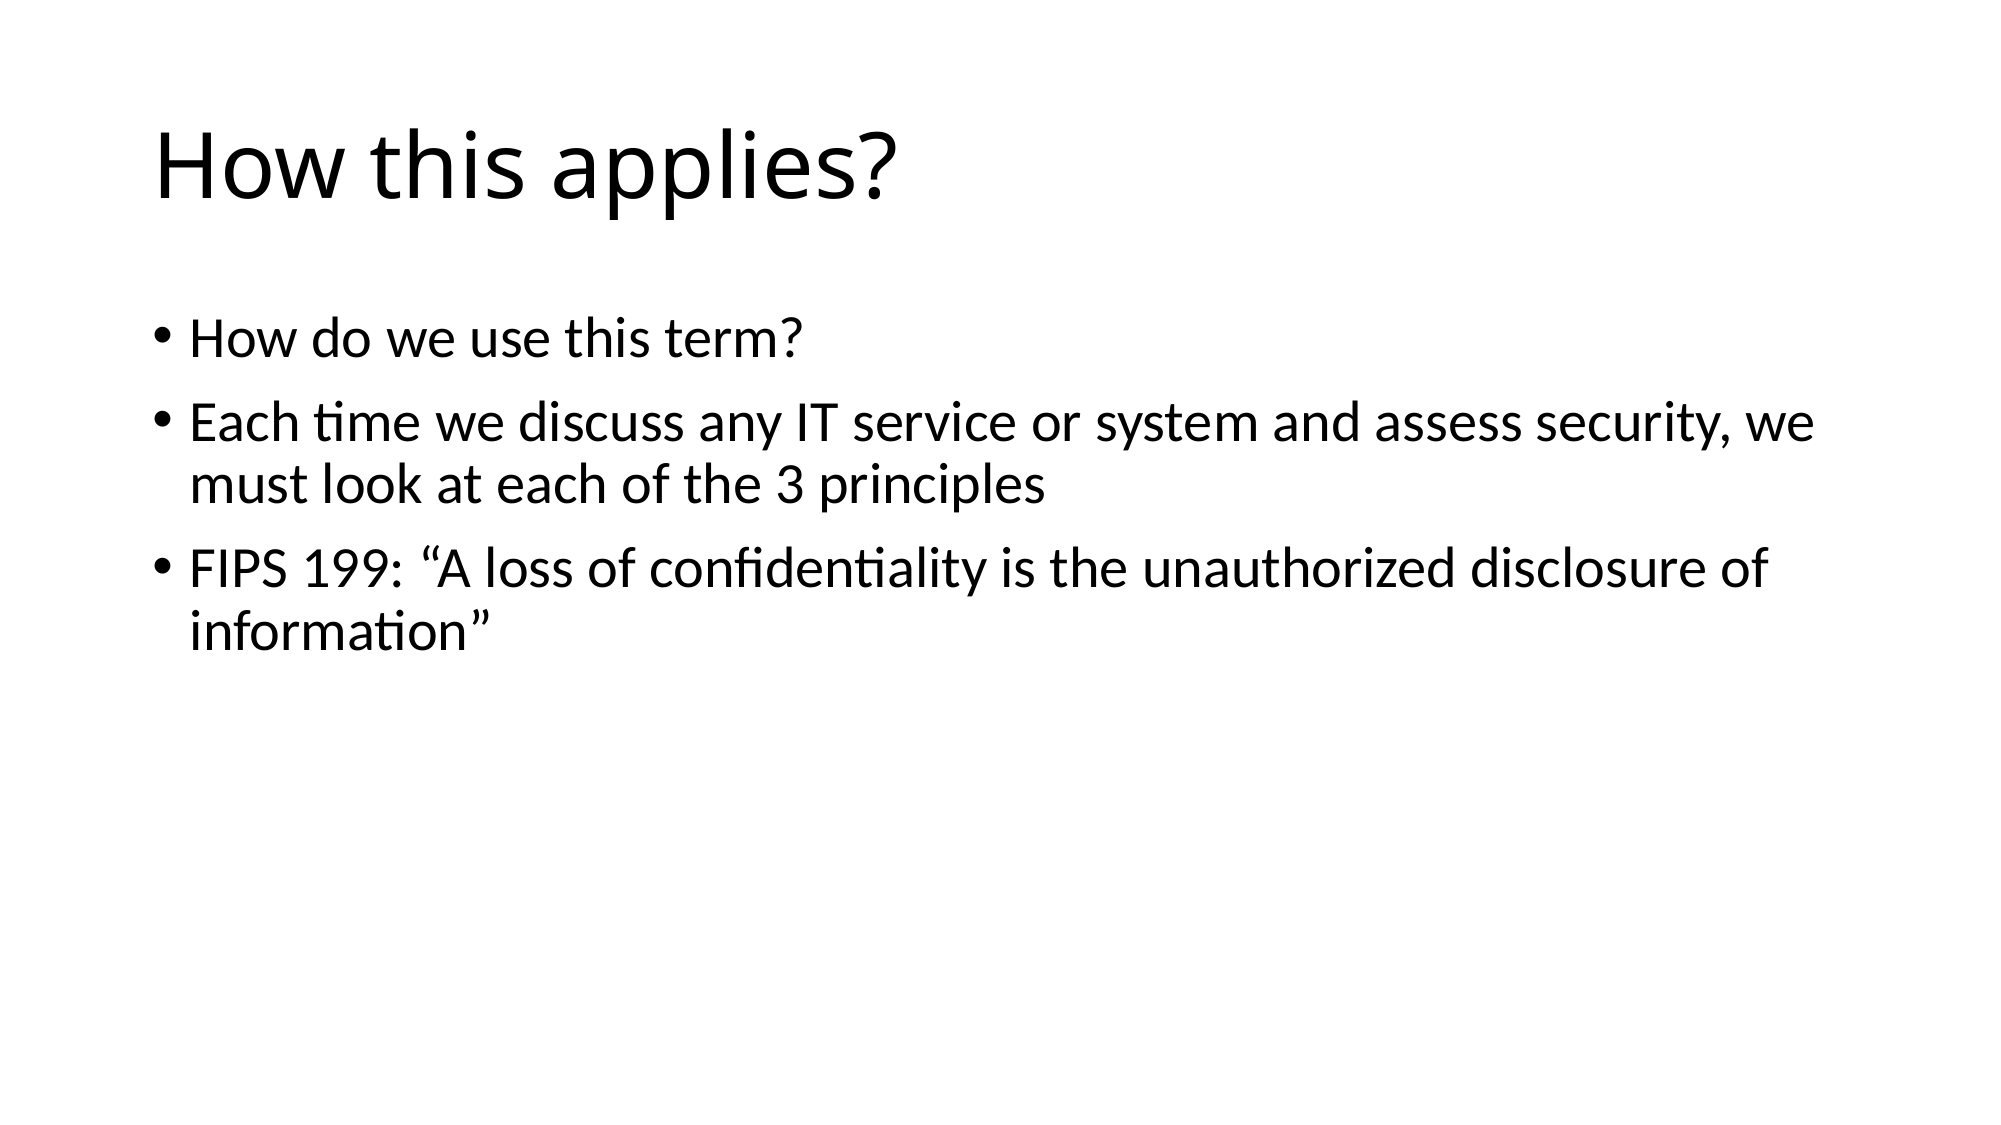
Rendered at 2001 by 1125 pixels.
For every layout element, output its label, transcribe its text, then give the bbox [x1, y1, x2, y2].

list How do we use this term? Each time we discuss any IT service or system and assess security, we must look at each of the 3 principles FIPS 199: “A loss of confidentiality is the unauthorized disclosure of information” [137, 299, 1863, 1014]
title How this applies? [137, 59, 1863, 278]
